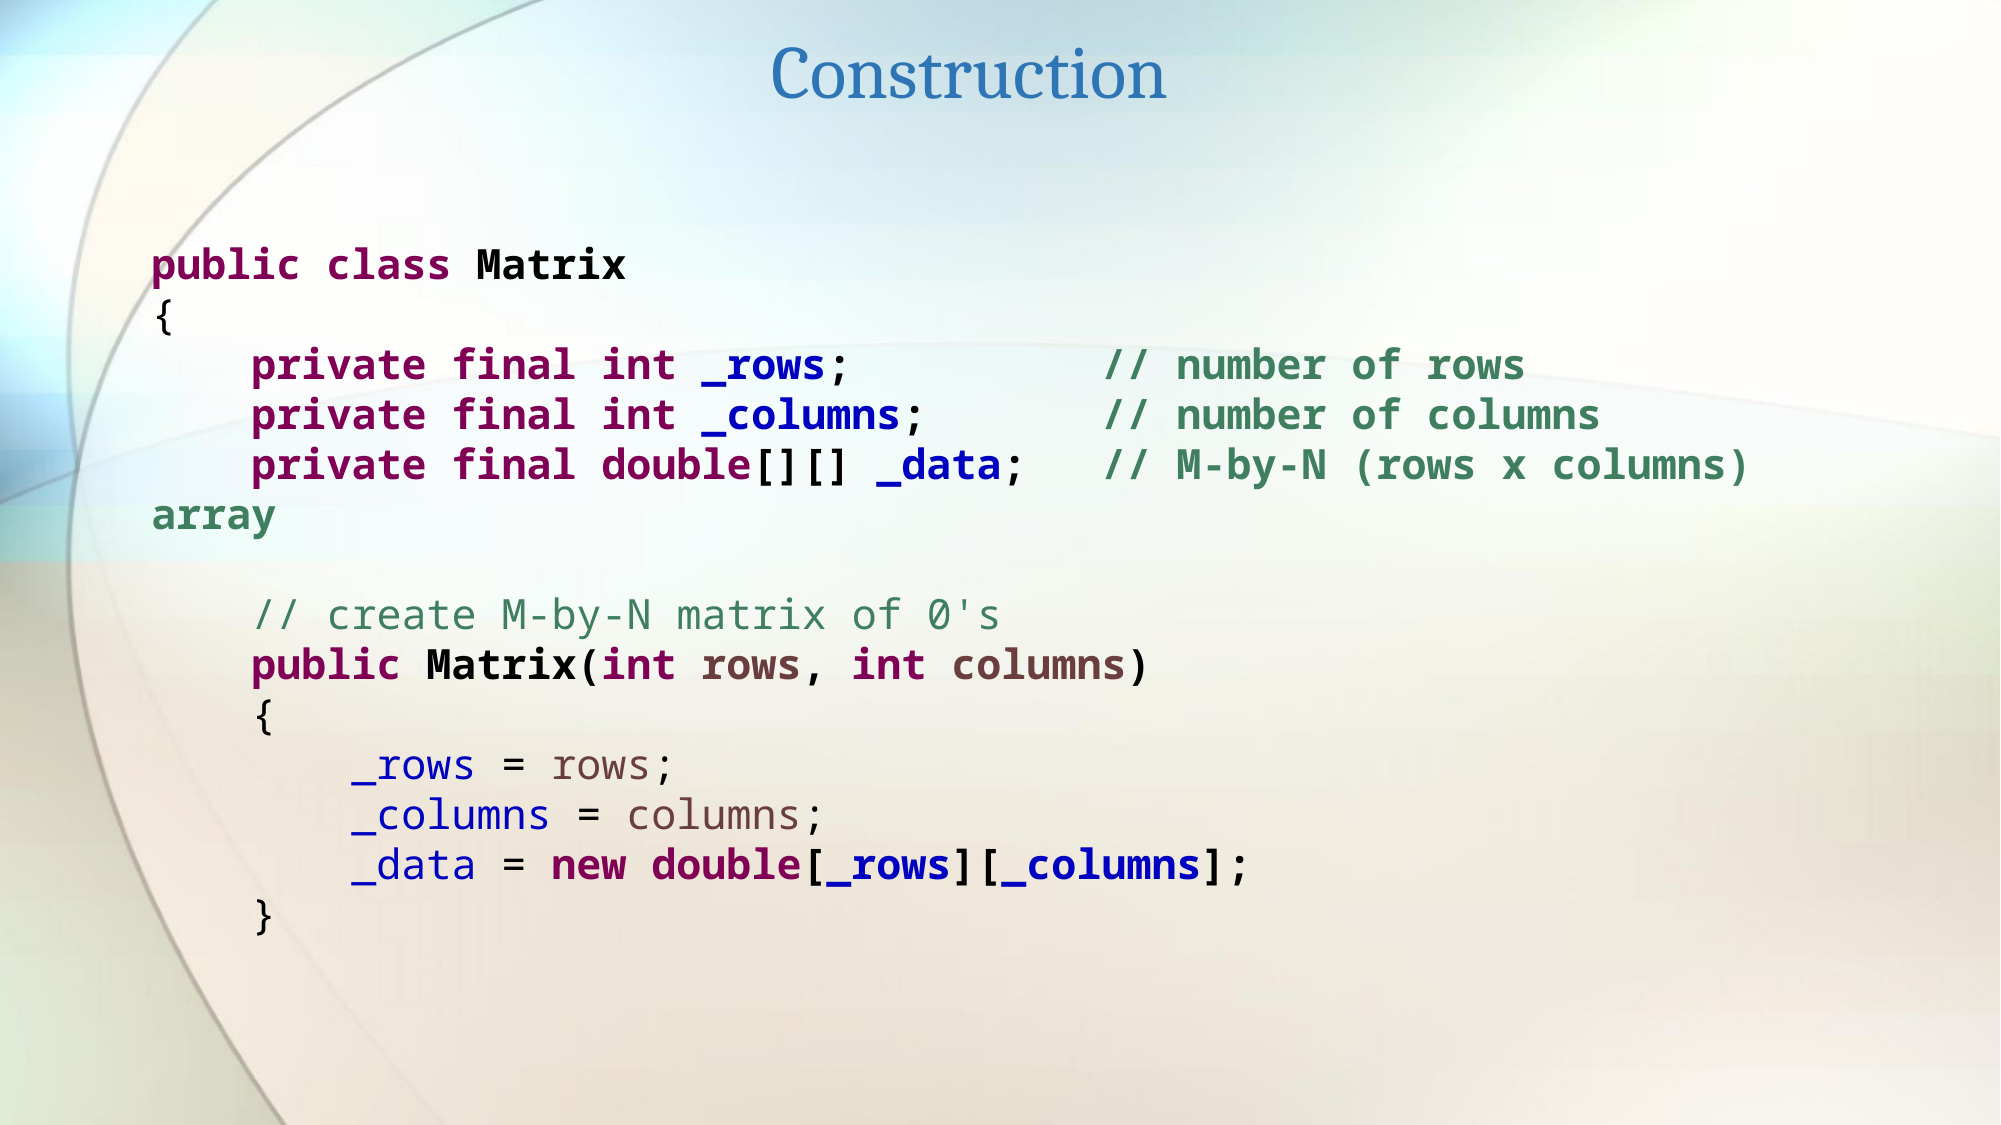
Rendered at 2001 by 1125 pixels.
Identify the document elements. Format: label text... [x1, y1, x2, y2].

text_box public class Matrix { private final int _rows; // number of rows private final int _columns; // number of columns private final double[][] _data; // M-by-N (rows x columns) array // create M-by-N matrix of 0's public Matrix(int rows, int columns) { _rows = rows; _columns = columns; _data = new double[_rows][_columns]; } [136, 230, 1877, 946]
text_box Construction [77, 15, 1863, 121]
picture [0, 0, 2001, 1125]
